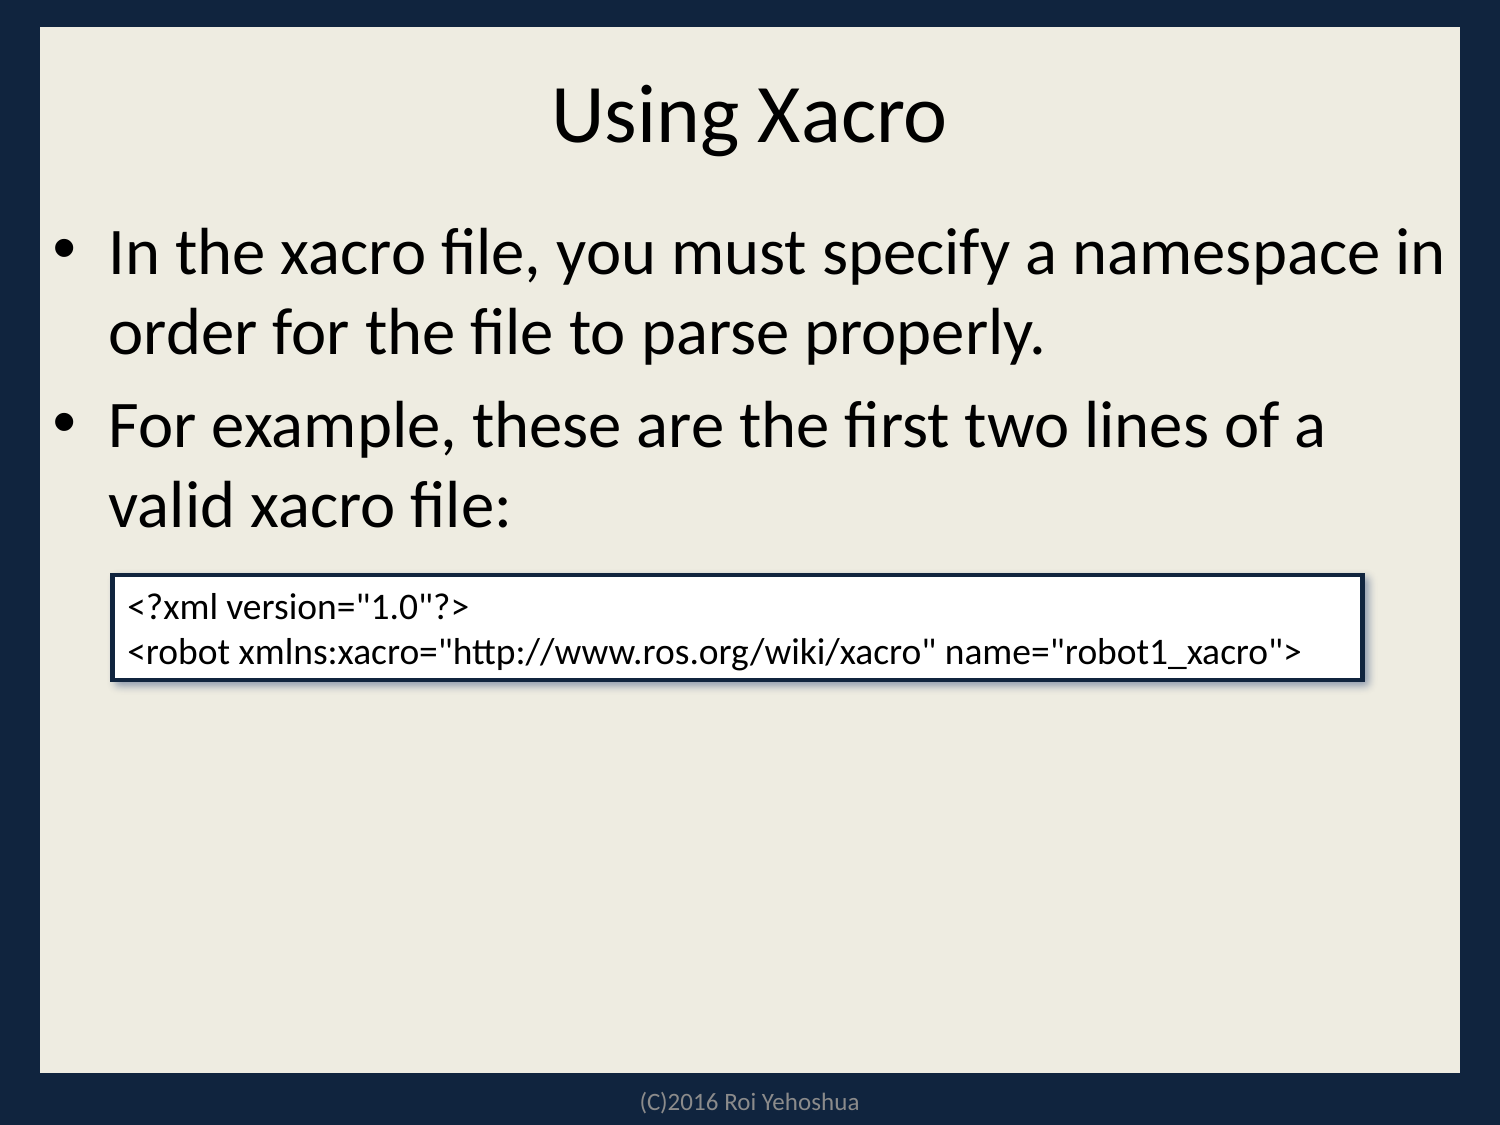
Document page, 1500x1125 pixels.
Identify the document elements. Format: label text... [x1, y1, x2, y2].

title Using Xacro [37, 31, 1463, 188]
text_box <?xml version="1.0"?> <robot xmlns:xacro="http://www.ros.org/wiki/xacro" name="robot1_xacro"> [112, 574, 1363, 680]
list In the xacro file, you must specify a namespace in order for the file to parse properly. For example, these are the first two lines of a valid xacro file: [37, 200, 1463, 1080]
footer (C)2016 Roi Yehoshua [512, 1074, 988, 1125]
